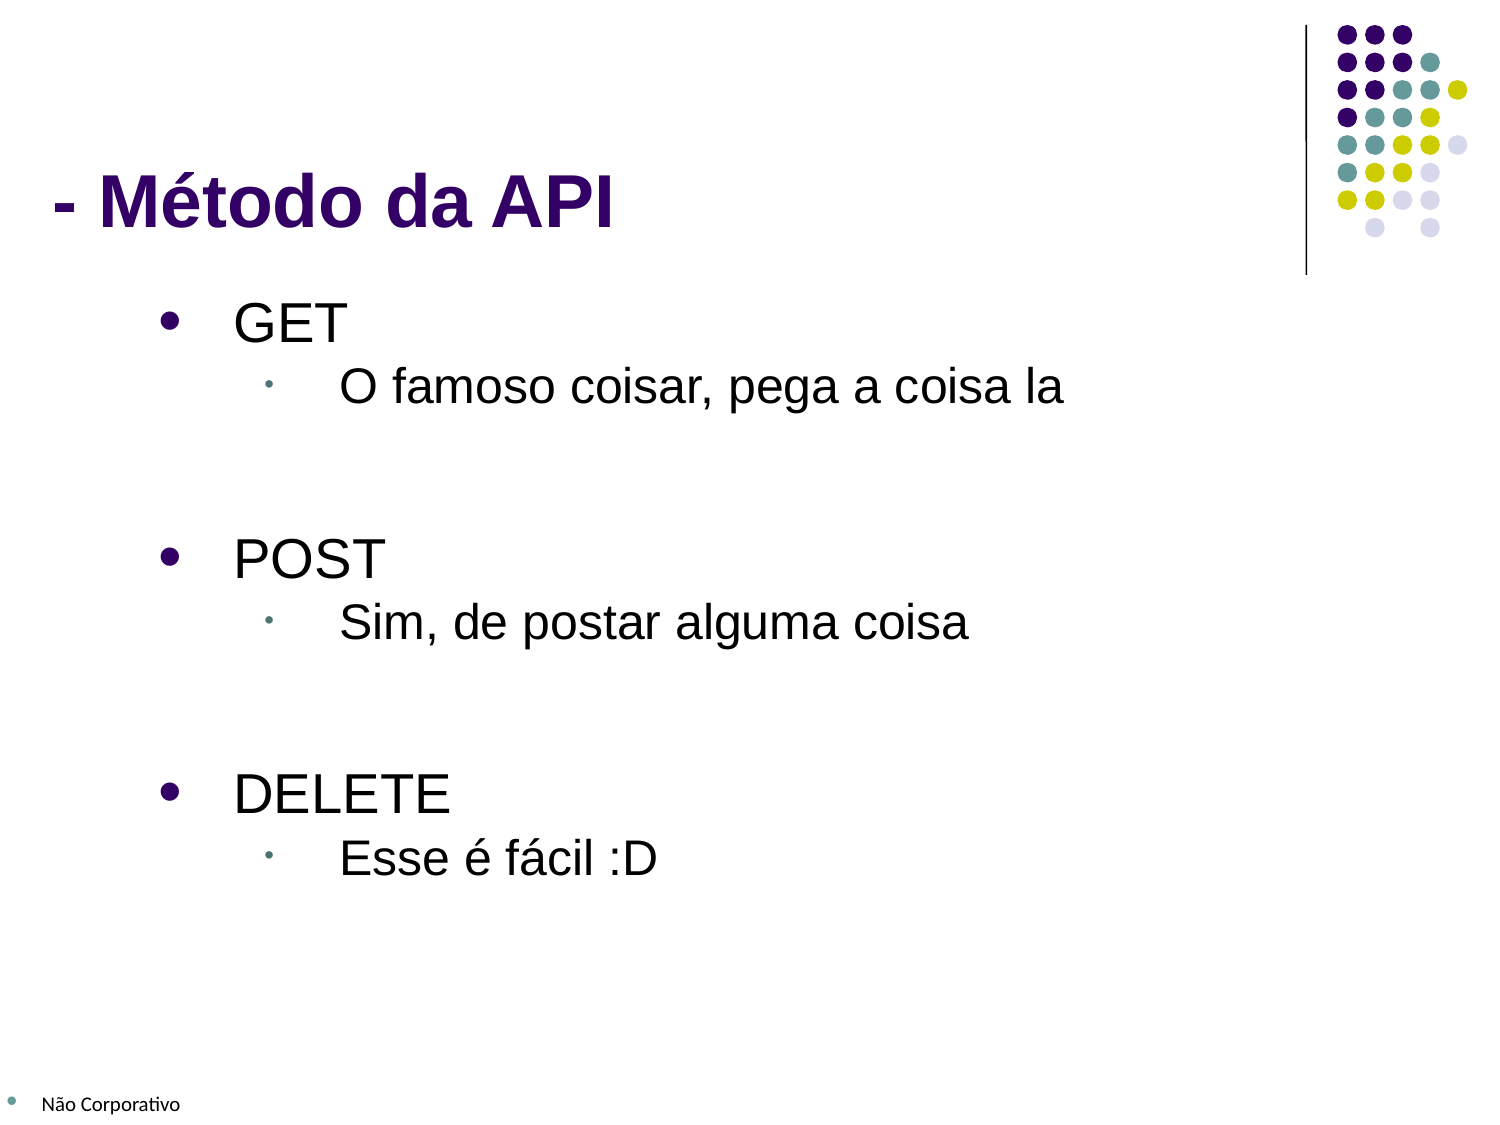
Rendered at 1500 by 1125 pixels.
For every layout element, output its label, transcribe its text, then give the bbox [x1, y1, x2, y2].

title - Método da API [37, 37, 1300, 250]
list GET O famoso coisar, pega a coisa la POST Sim, de postar alguma coisa DELETE Esse é fácil :D [135, 278, 1349, 1053]
